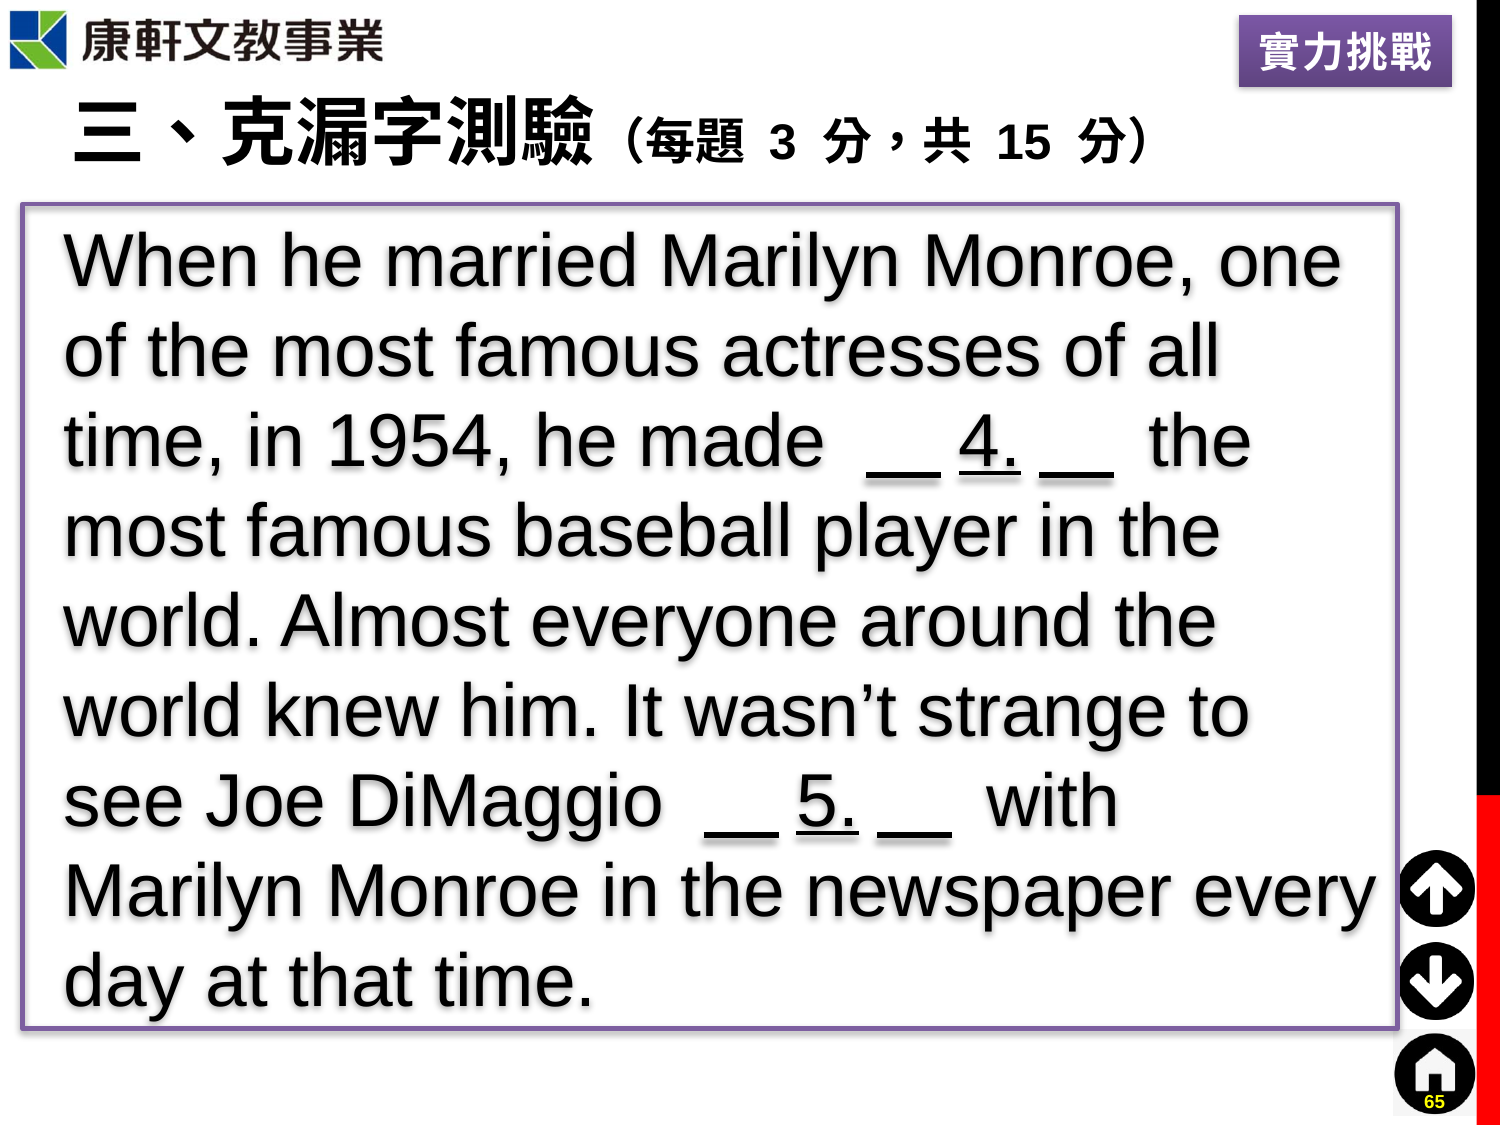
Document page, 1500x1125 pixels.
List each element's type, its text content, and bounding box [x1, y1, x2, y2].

picture [1393, 1029, 1476, 1116]
text_box When he married Marilyn Monroe, one of the most famous actresses of all time, in 1954, he made 4. the most famous baseball player in the world. Almost everyone around the world knew him. It wasn’t strange to see Joe DiMaggio 5. with Marilyn Monroe in the newspaper every day at that time. [22, 203, 1398, 1030]
text_box 實力挑戰 [1239, 15, 1452, 87]
text_box 三、克漏字測驗（每題 3 分，共 15 分） [55, 84, 1214, 183]
picture [8, 9, 387, 70]
picture [1397, 850, 1475, 928]
picture [1396, 942, 1475, 1020]
